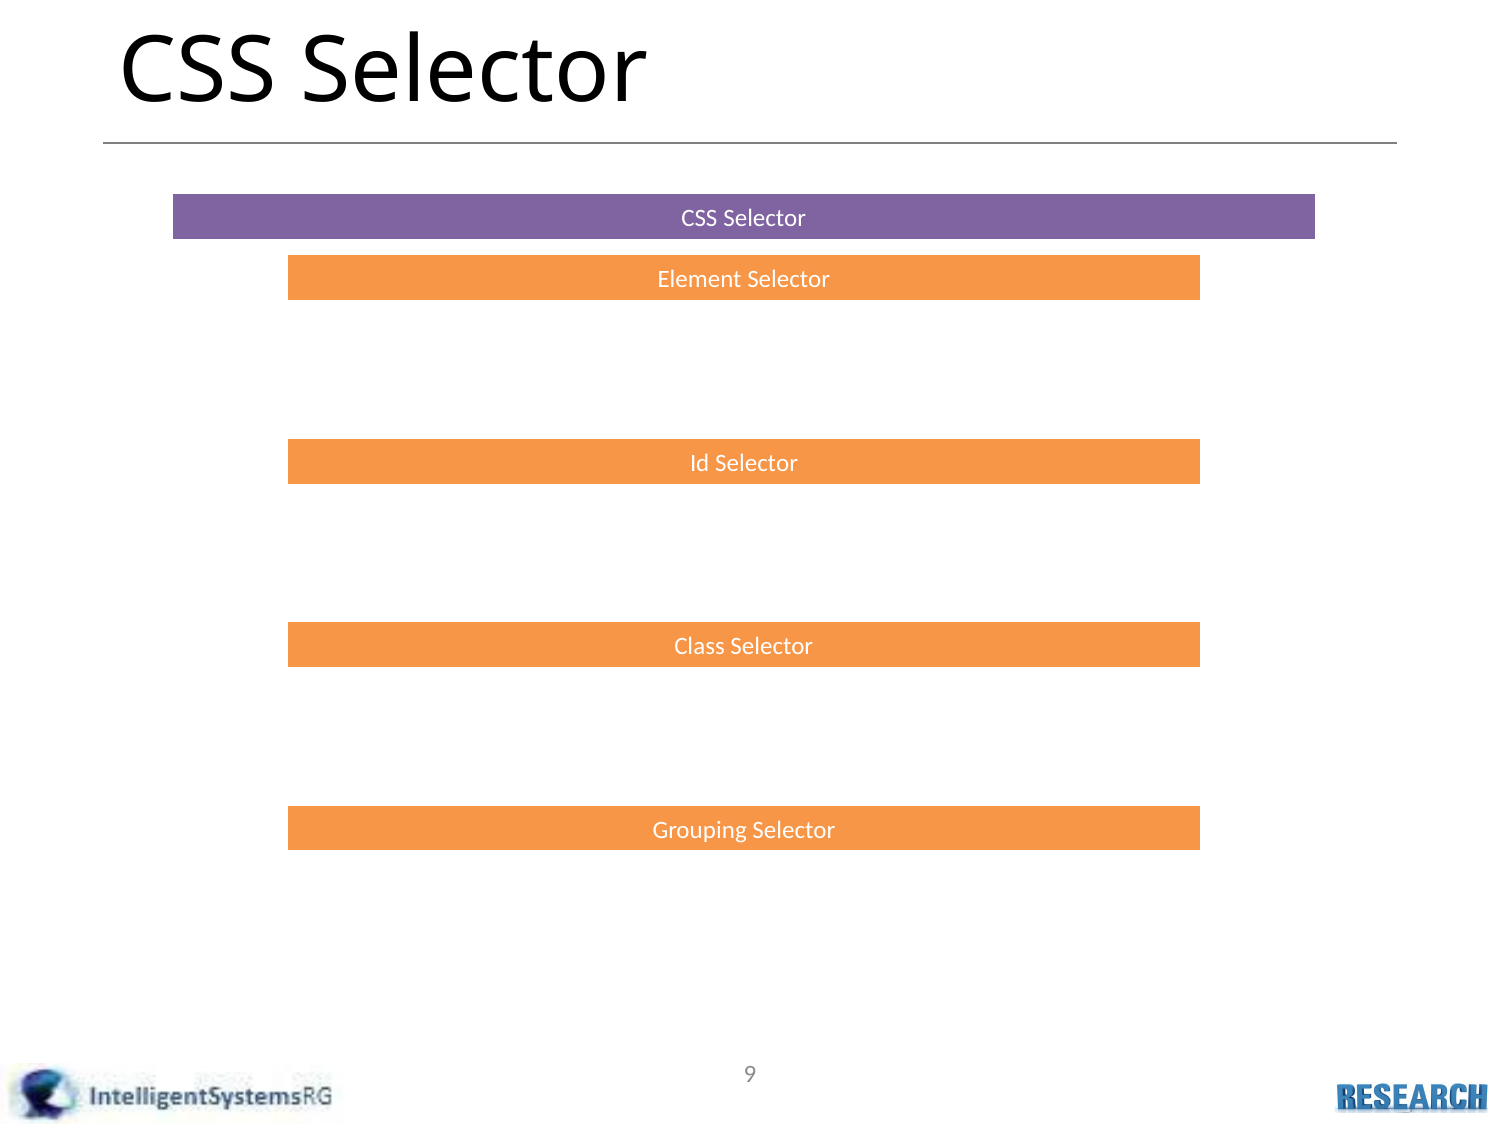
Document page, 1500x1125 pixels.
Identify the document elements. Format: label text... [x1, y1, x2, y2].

picture [1334, 1078, 1489, 1113]
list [29, 192, 1459, 1035]
title CSS Selector [103, 13, 1397, 131]
picture [0, 1063, 344, 1124]
